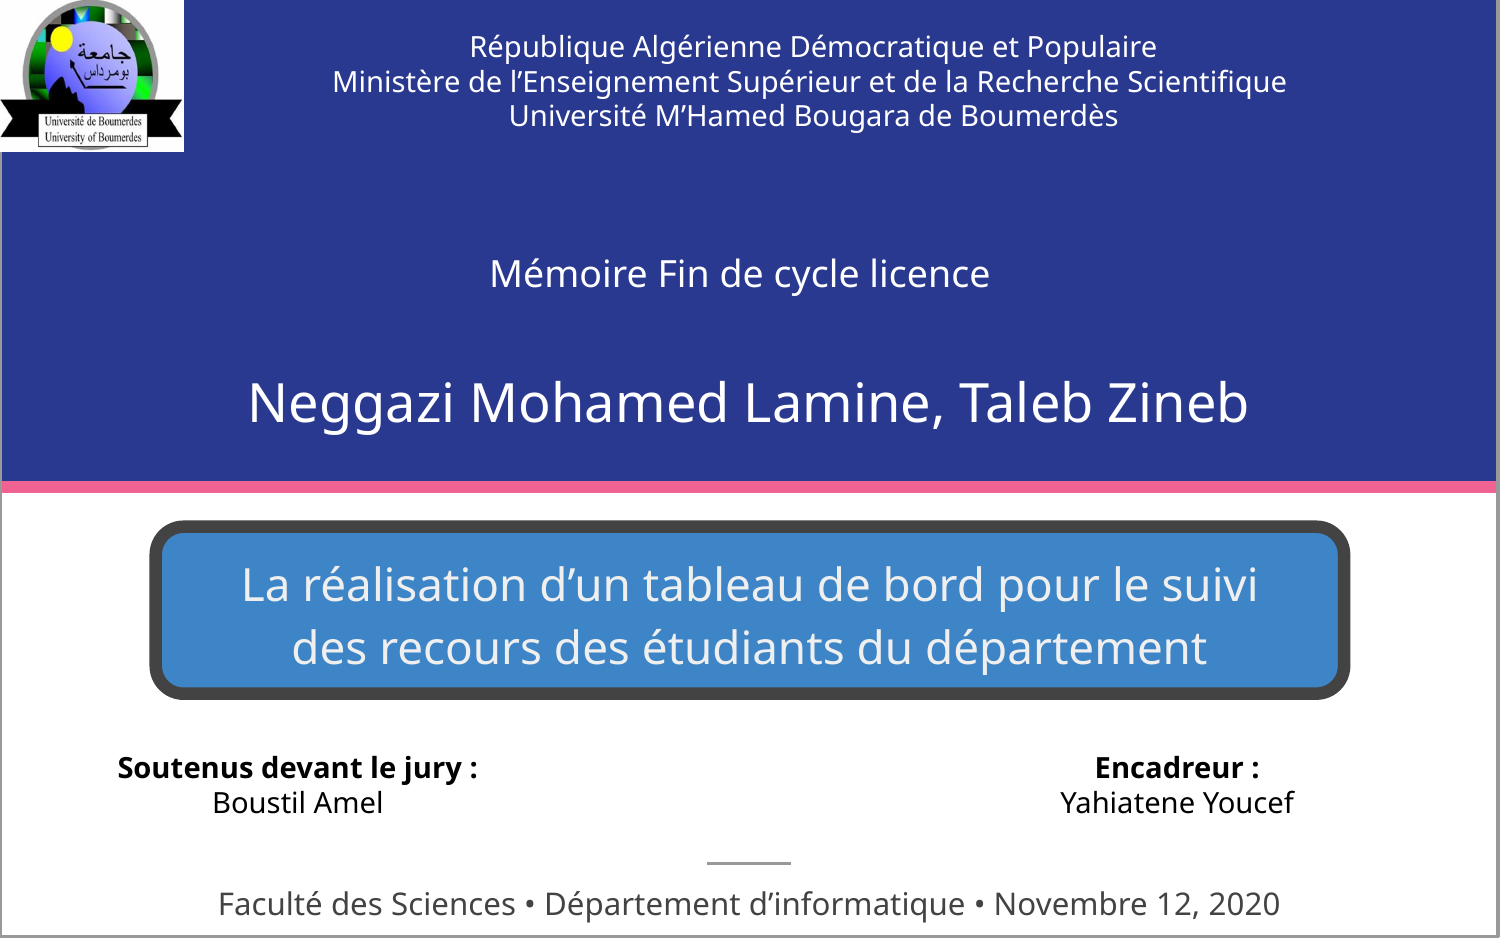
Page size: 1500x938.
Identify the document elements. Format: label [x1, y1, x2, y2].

picture [0, 0, 185, 152]
text_box [0, 0, 1499, 937]
